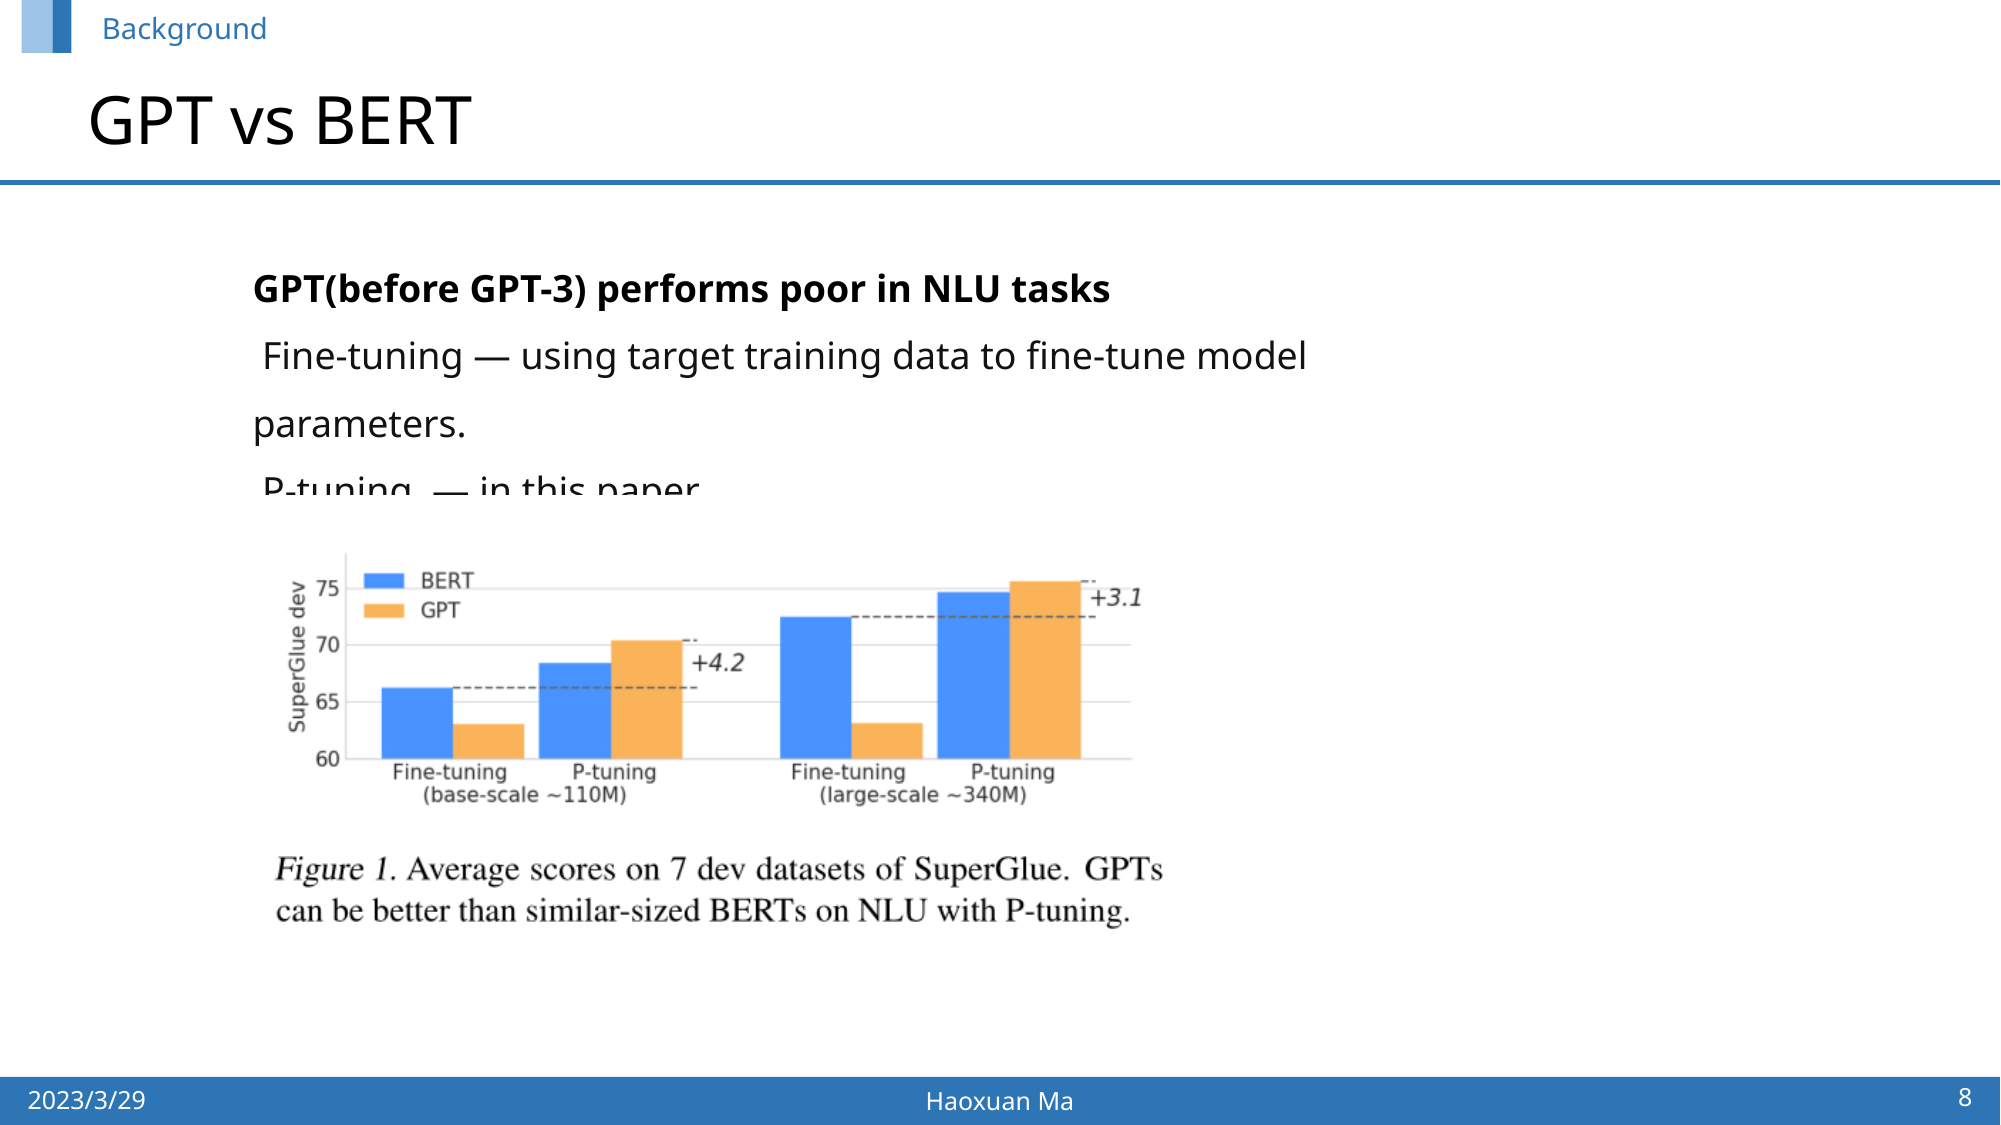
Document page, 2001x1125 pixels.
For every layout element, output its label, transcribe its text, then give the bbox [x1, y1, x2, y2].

picture [237, 495, 1187, 949]
title GPT vs BERT [72, 77, 1491, 168]
slide_number 8 [1887, 1073, 1988, 1124]
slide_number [12, 1076, 463, 1123]
list Background [86, 6, 818, 53]
text_box GPT(before GPT-3) performs poor in NLU tasks Fine-tuning — using target training data to fine-tune model parameters. P-tuning — in this paper [237, 234, 1541, 520]
footer Haoxuan Ma [662, 1077, 1338, 1124]
